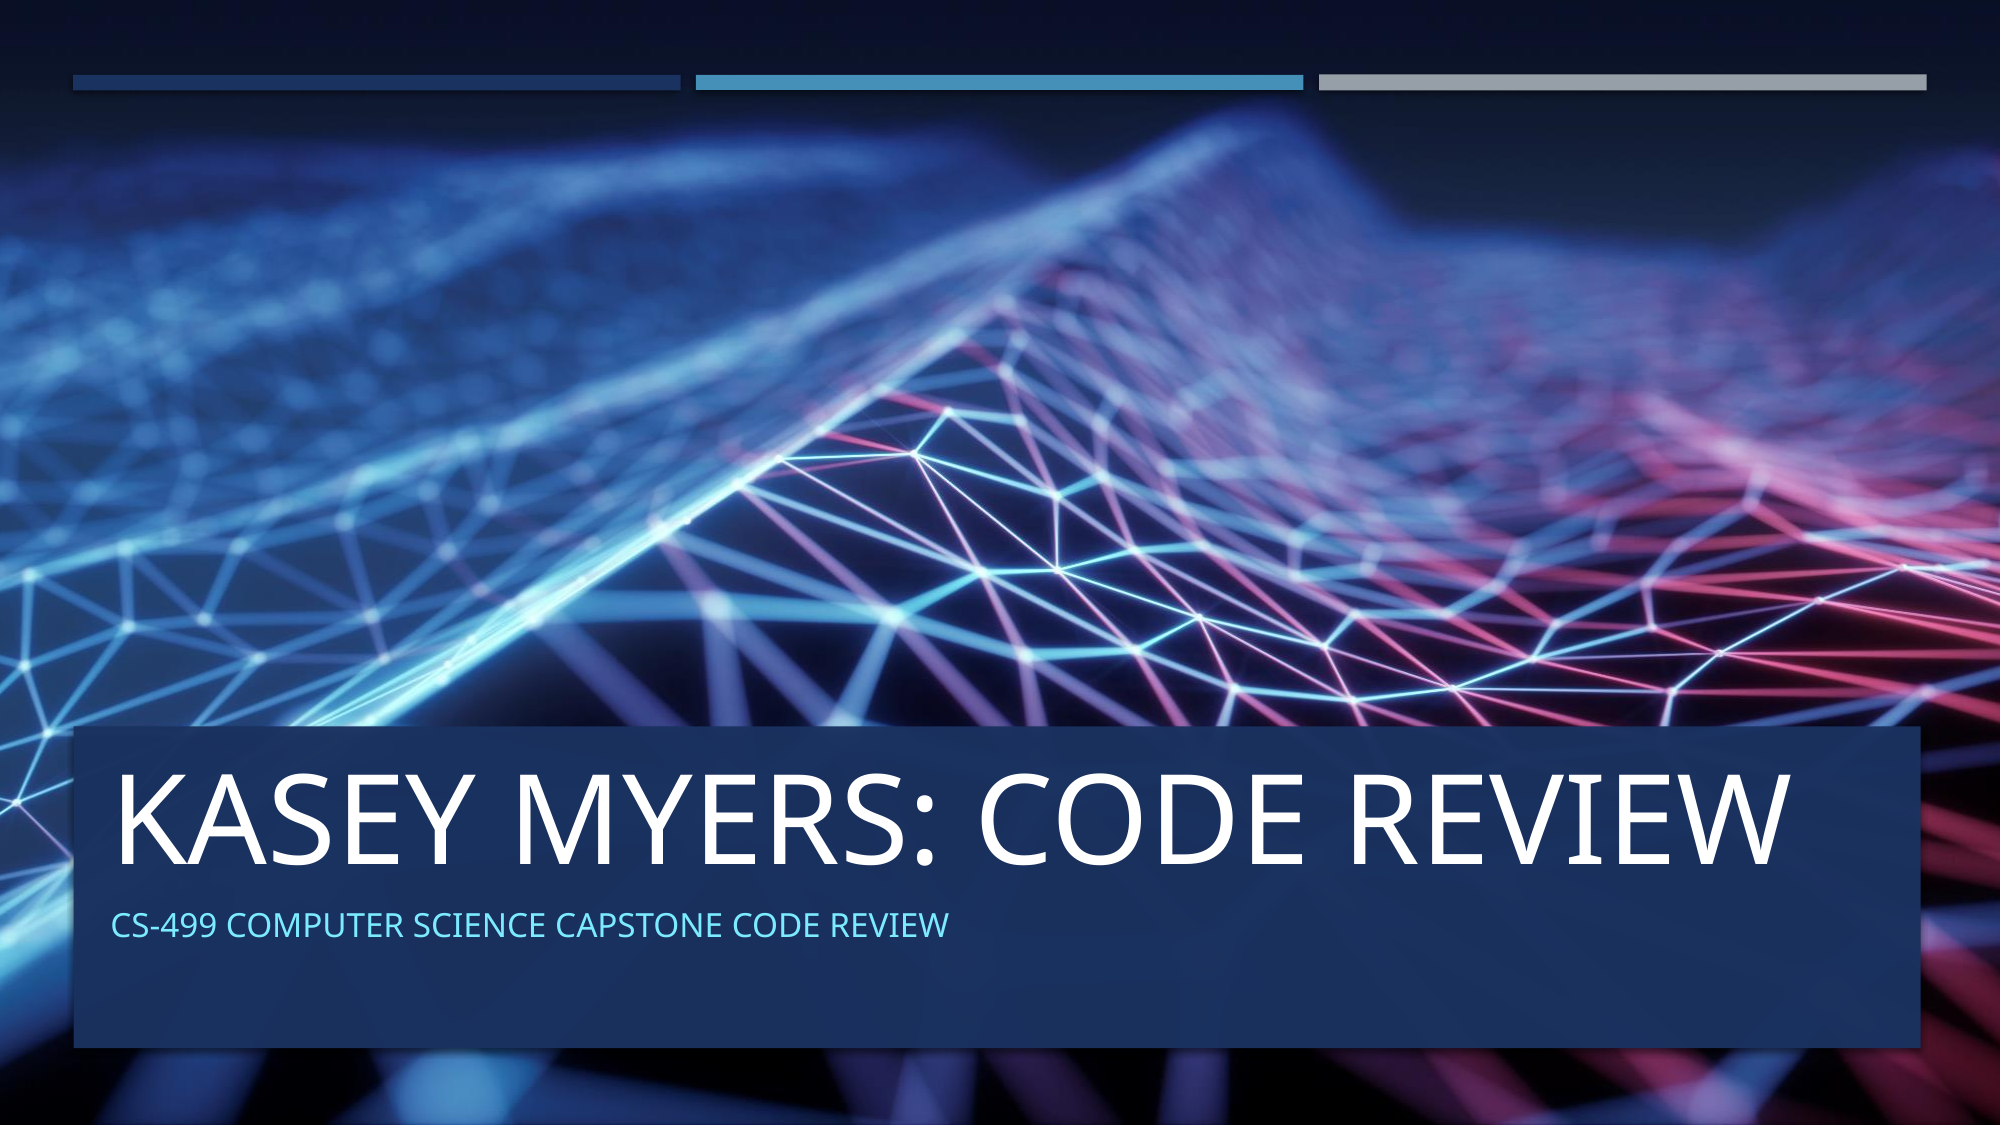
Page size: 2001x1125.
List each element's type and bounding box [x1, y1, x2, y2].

text_box [72, 73, 1928, 92]
picture [0, 0, 2000, 1125]
